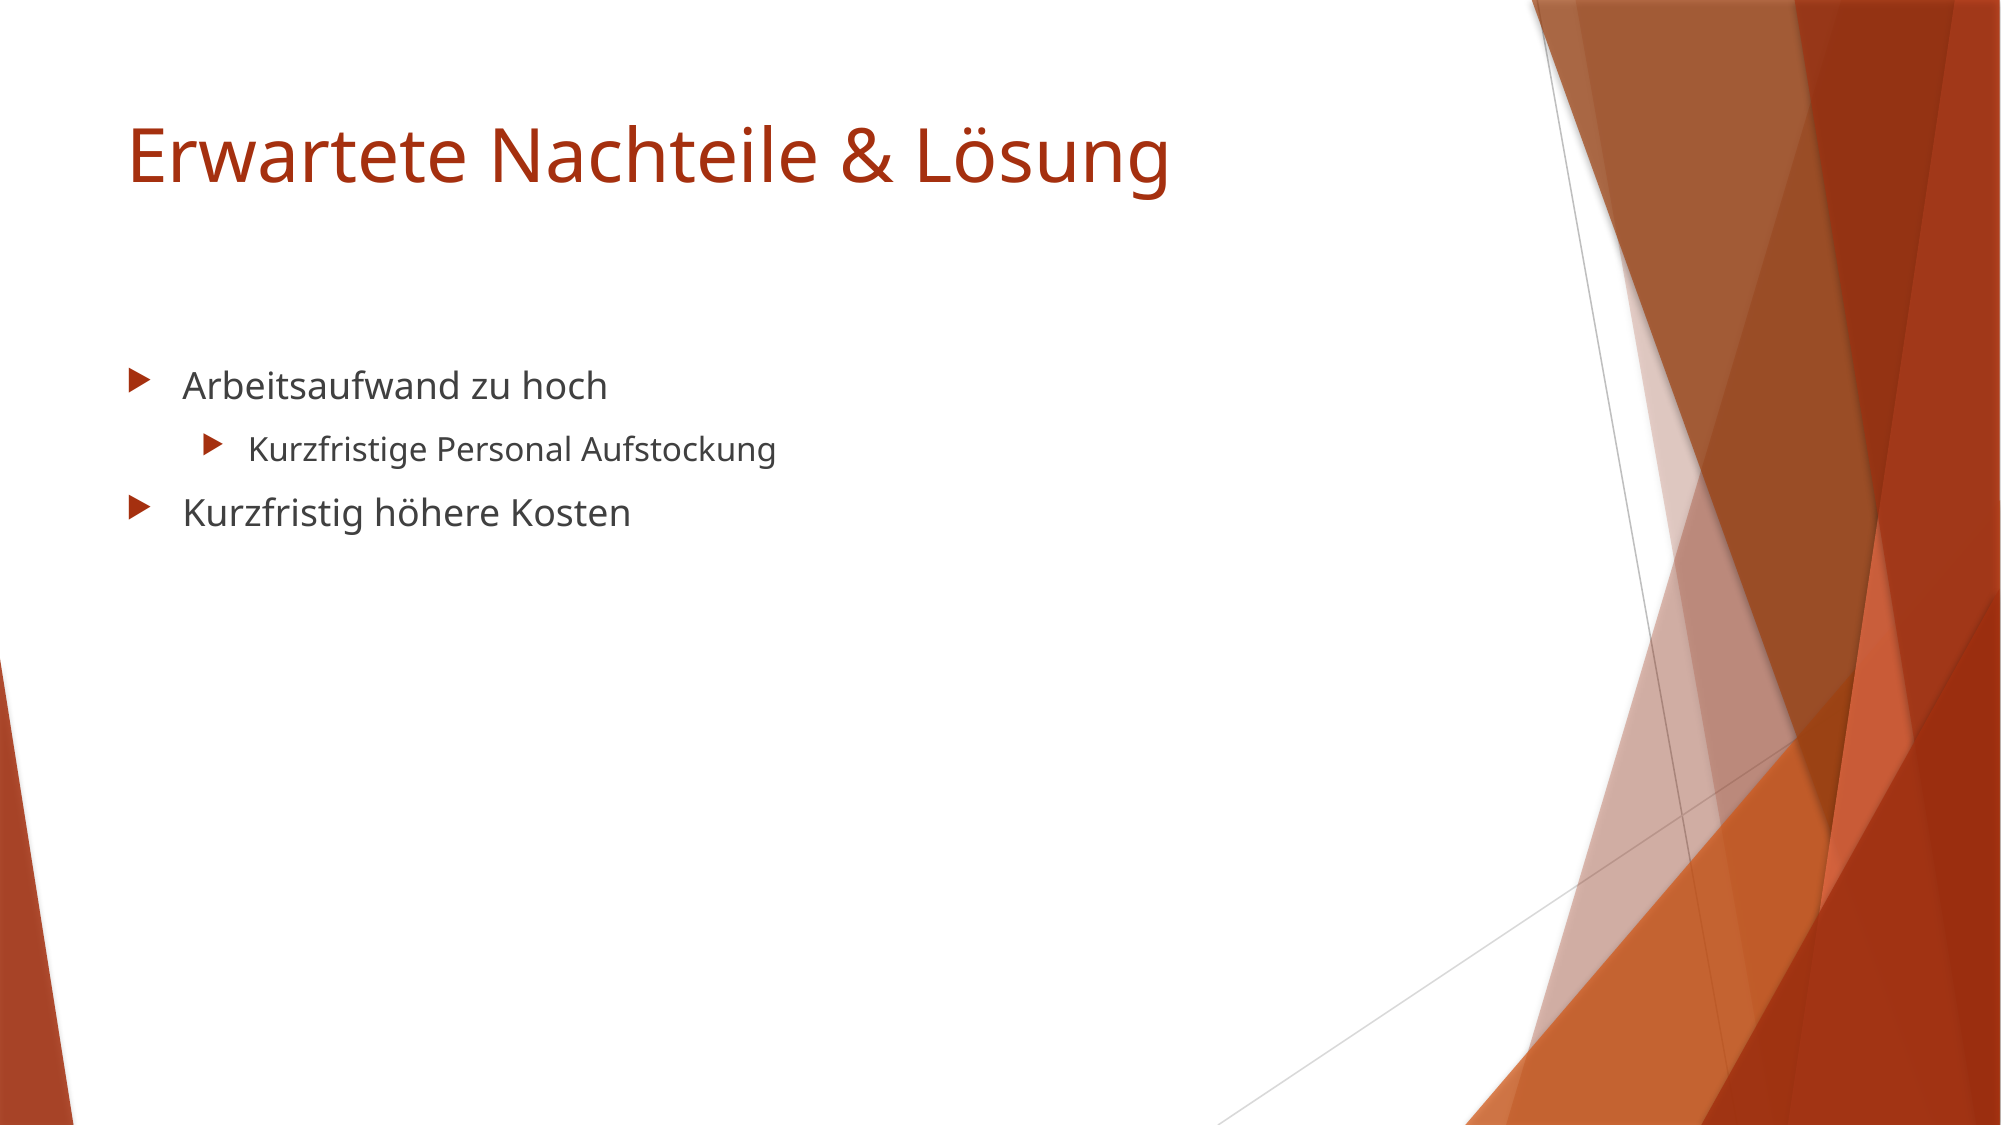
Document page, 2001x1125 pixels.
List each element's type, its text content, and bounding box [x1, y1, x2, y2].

list Arbeitsaufwand zu hoch Kurzfristige Personal Aufstockung Kurzfristig höhere Kosten [111, 354, 1522, 992]
title Erwartete Nachteile & Lösung [111, 99, 1522, 317]
